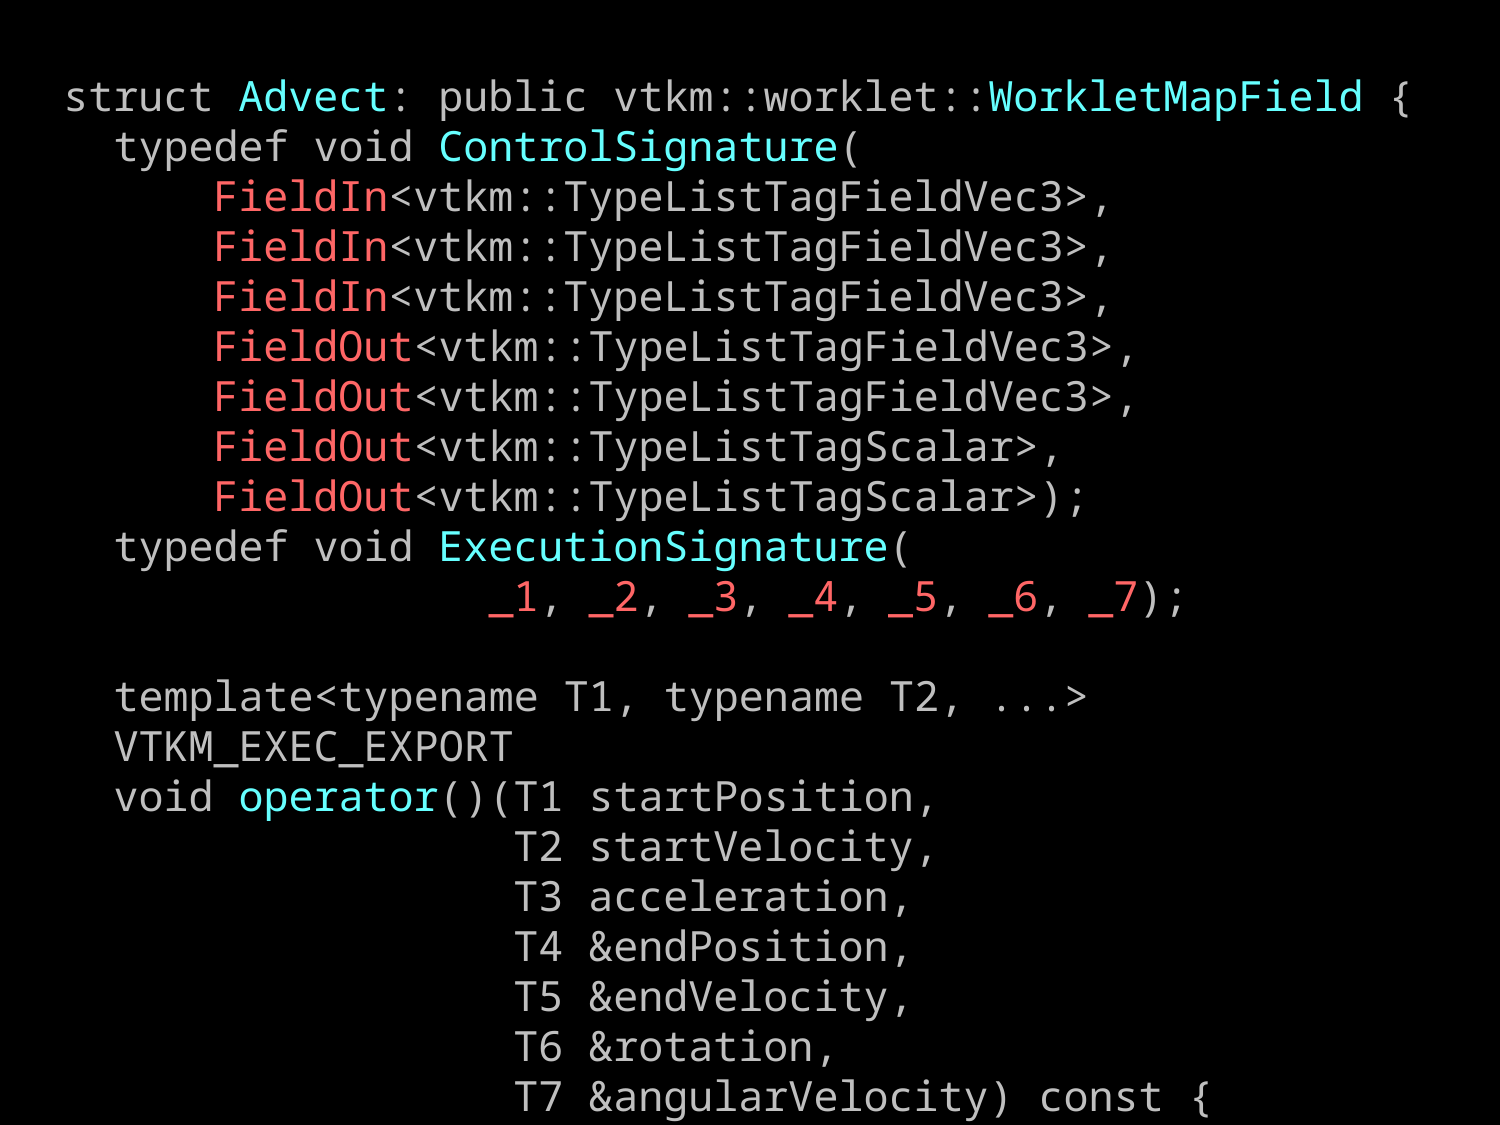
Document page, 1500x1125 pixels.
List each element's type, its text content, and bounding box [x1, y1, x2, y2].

text_box struct Advect: public vtkm::worklet::WorkletMapField { typedef void ControlSignature( FieldIn<vtkm::TypeListTagFieldVec3>, FieldIn<vtkm::TypeListTagFieldVec3>, FieldIn<vtkm::TypeListTagFieldVec3>, FieldOut<vtkm::TypeListTagFieldVec3>, FieldOut<vtkm::TypeListTagFieldVec3>, FieldOut<vtkm::TypeListTagScalar>, FieldOut<vtkm::TypeListTagScalar>); typedef void ExecutionSignature( _1, _2, _3, _4, _5, _6, _7); template<typename T1, typename T2, ...> VTKM_EXEC_EXPORT void operator()(T1 startPosition, T2 startVelocity, T3 acceleration, T4 &endPosition, T5 &endVelocity, T6 &rotation, T7 &angularVelocity) const { ... } }; [48, 62, 1429, 1125]
